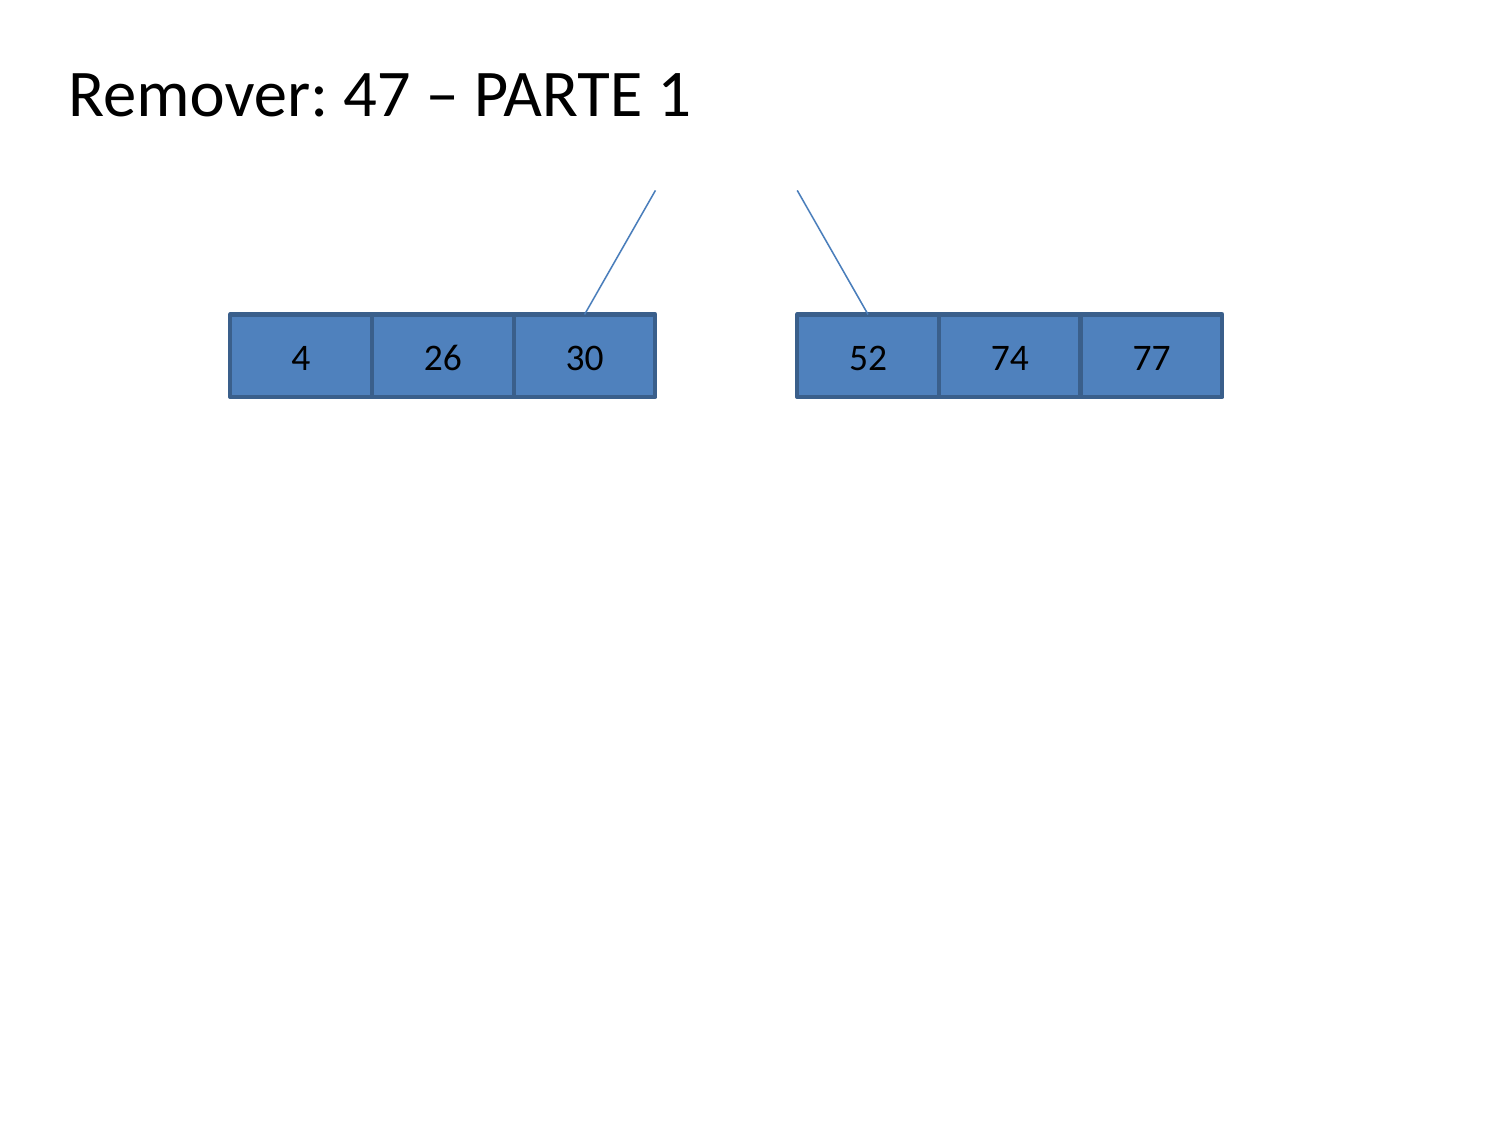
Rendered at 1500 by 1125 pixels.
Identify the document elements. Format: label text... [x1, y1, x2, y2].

subtitle Remover: 47 – PARTE 1 [53, 42, 1046, 149]
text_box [796, 190, 869, 315]
text_box [937, 312, 1079, 399]
text_box 77 [1092, 325, 1211, 386]
text_box 4 [242, 325, 361, 386]
text_box 52 [808, 325, 928, 386]
text_box 74 [950, 325, 1069, 386]
text_box 30 [525, 325, 644, 386]
text_box [228, 312, 374, 399]
text_box [795, 312, 937, 399]
text_box [374, 312, 516, 399]
text_box [516, 312, 657, 399]
text_box 26 [383, 325, 502, 386]
text_box [1079, 312, 1224, 399]
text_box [584, 190, 656, 315]
